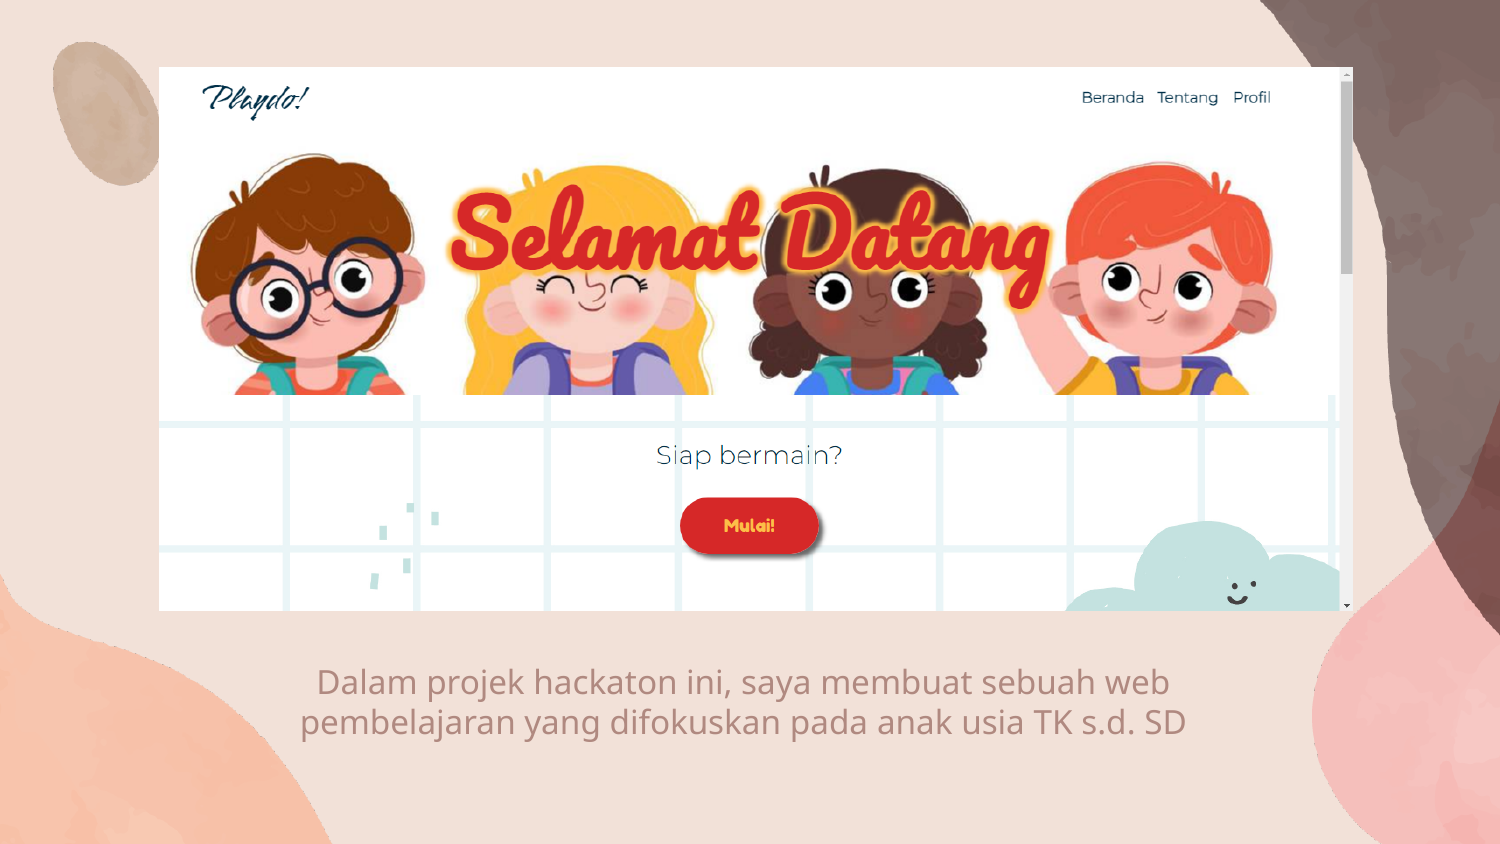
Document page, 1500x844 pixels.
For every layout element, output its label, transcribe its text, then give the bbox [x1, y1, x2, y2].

subtitle Dalam projek hackaton ini, saya membuat sebuah web pembelajaran yang difokuskan pada anak usia TK s.d. SD [218, 646, 1270, 764]
picture [0, 0, 1500, 844]
